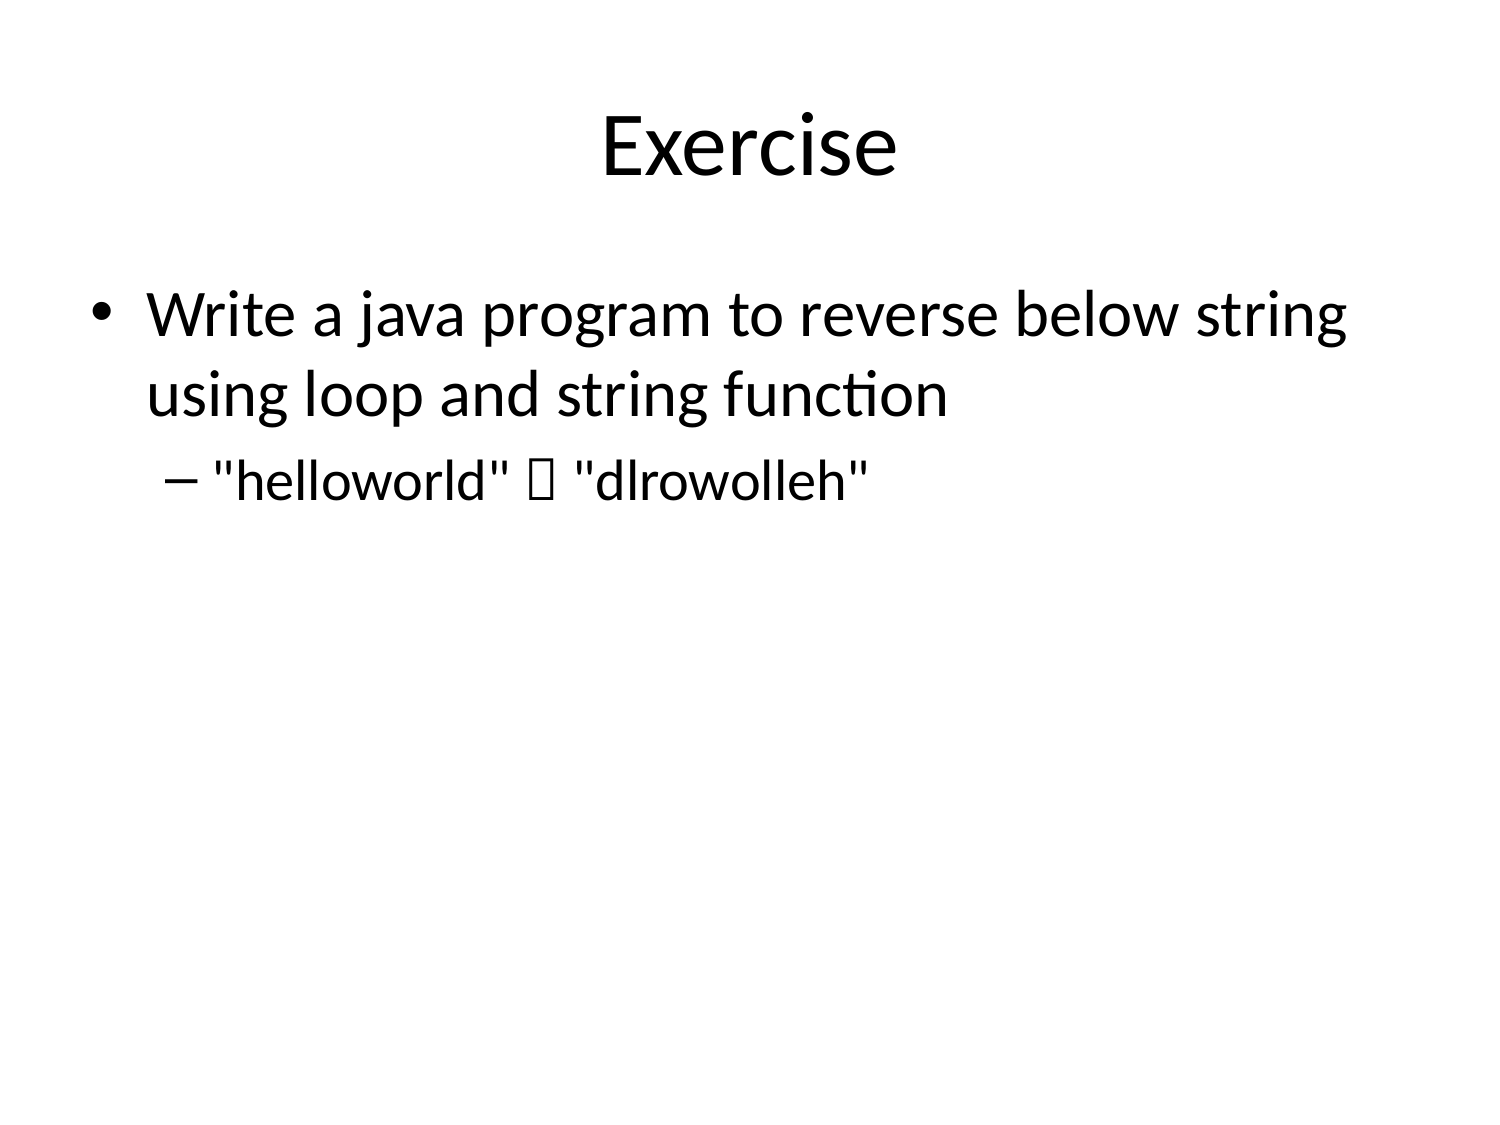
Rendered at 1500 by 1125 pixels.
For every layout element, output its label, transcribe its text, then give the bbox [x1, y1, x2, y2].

title Exercise [75, 45, 1425, 233]
list Write a java program to reverse below string using loop and string function "helloworld"  "dlrowolleh" [75, 262, 1425, 1005]
